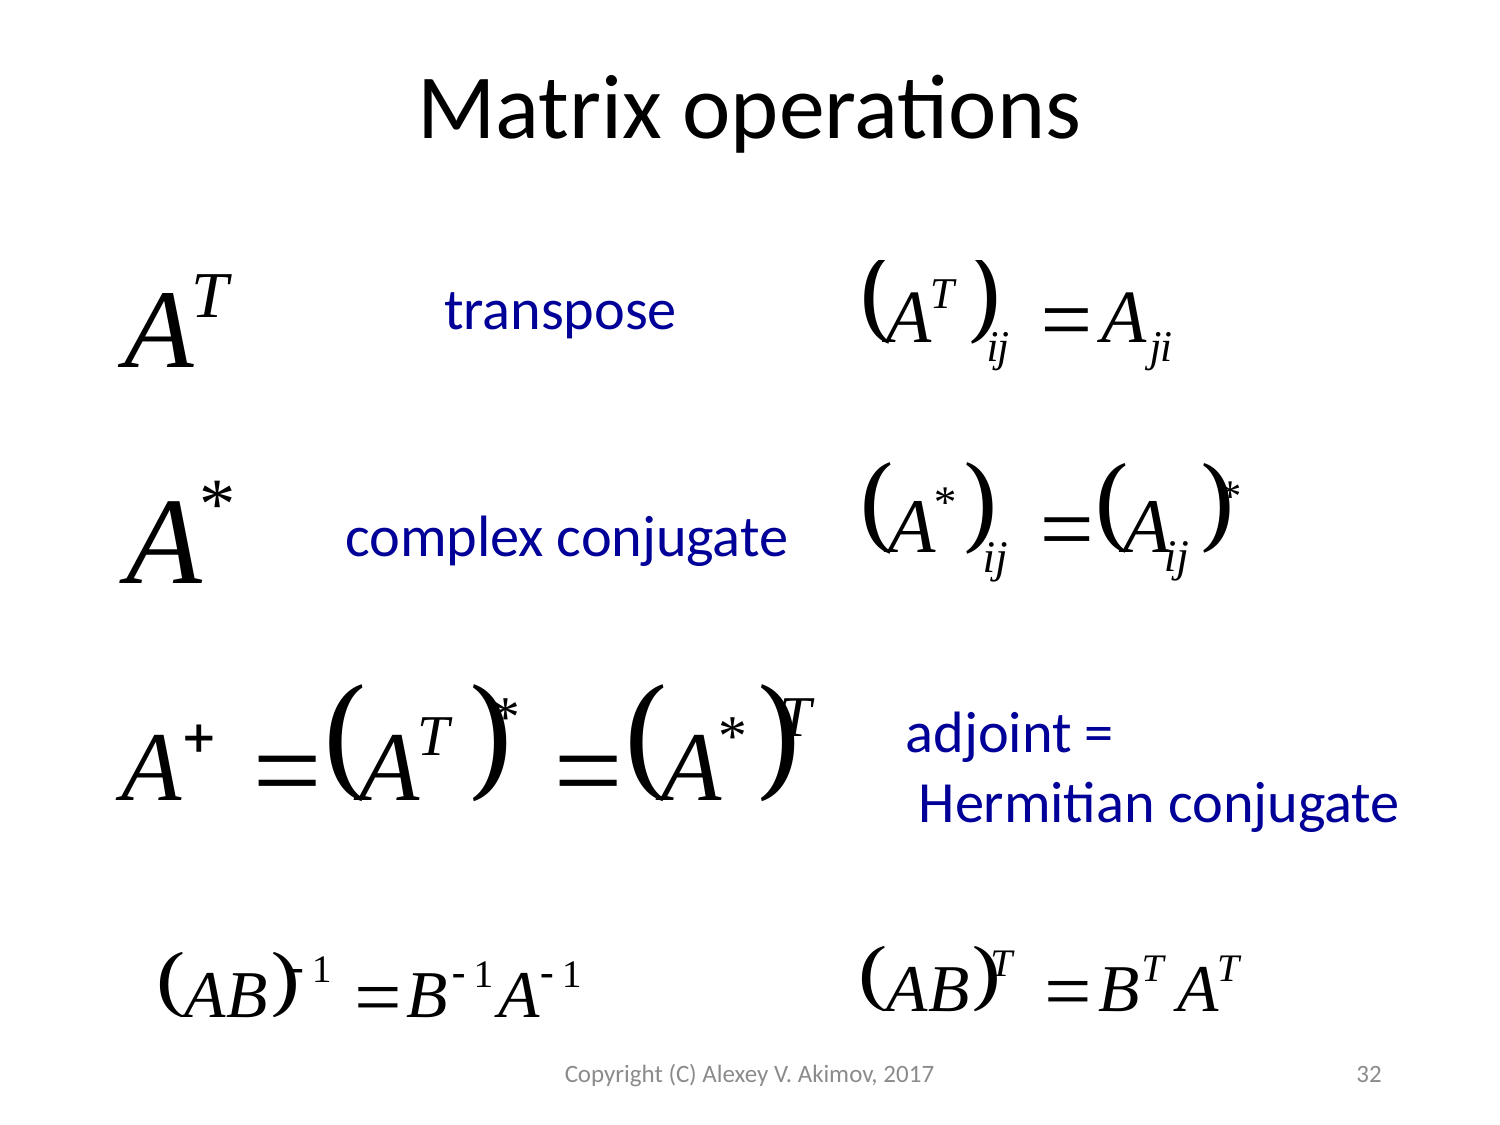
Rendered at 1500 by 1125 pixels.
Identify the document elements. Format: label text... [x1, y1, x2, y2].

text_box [98, 449, 254, 605]
text_box Matrix operations [402, 39, 1097, 164]
footer Copyright (C) Alexey V. Akimov, 2017 [496, 1042, 1004, 1103]
text_box adjoint = Hermitian conjugate [890, 686, 1415, 842]
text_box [850, 933, 1257, 1039]
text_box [98, 245, 260, 387]
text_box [98, 668, 839, 841]
text_box transpose [429, 263, 693, 349]
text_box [850, 461, 1252, 598]
text_box complex conjugate [330, 490, 804, 576]
slide_number 32 [1059, 1042, 1397, 1103]
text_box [148, 939, 589, 1045]
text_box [850, 260, 1190, 387]
